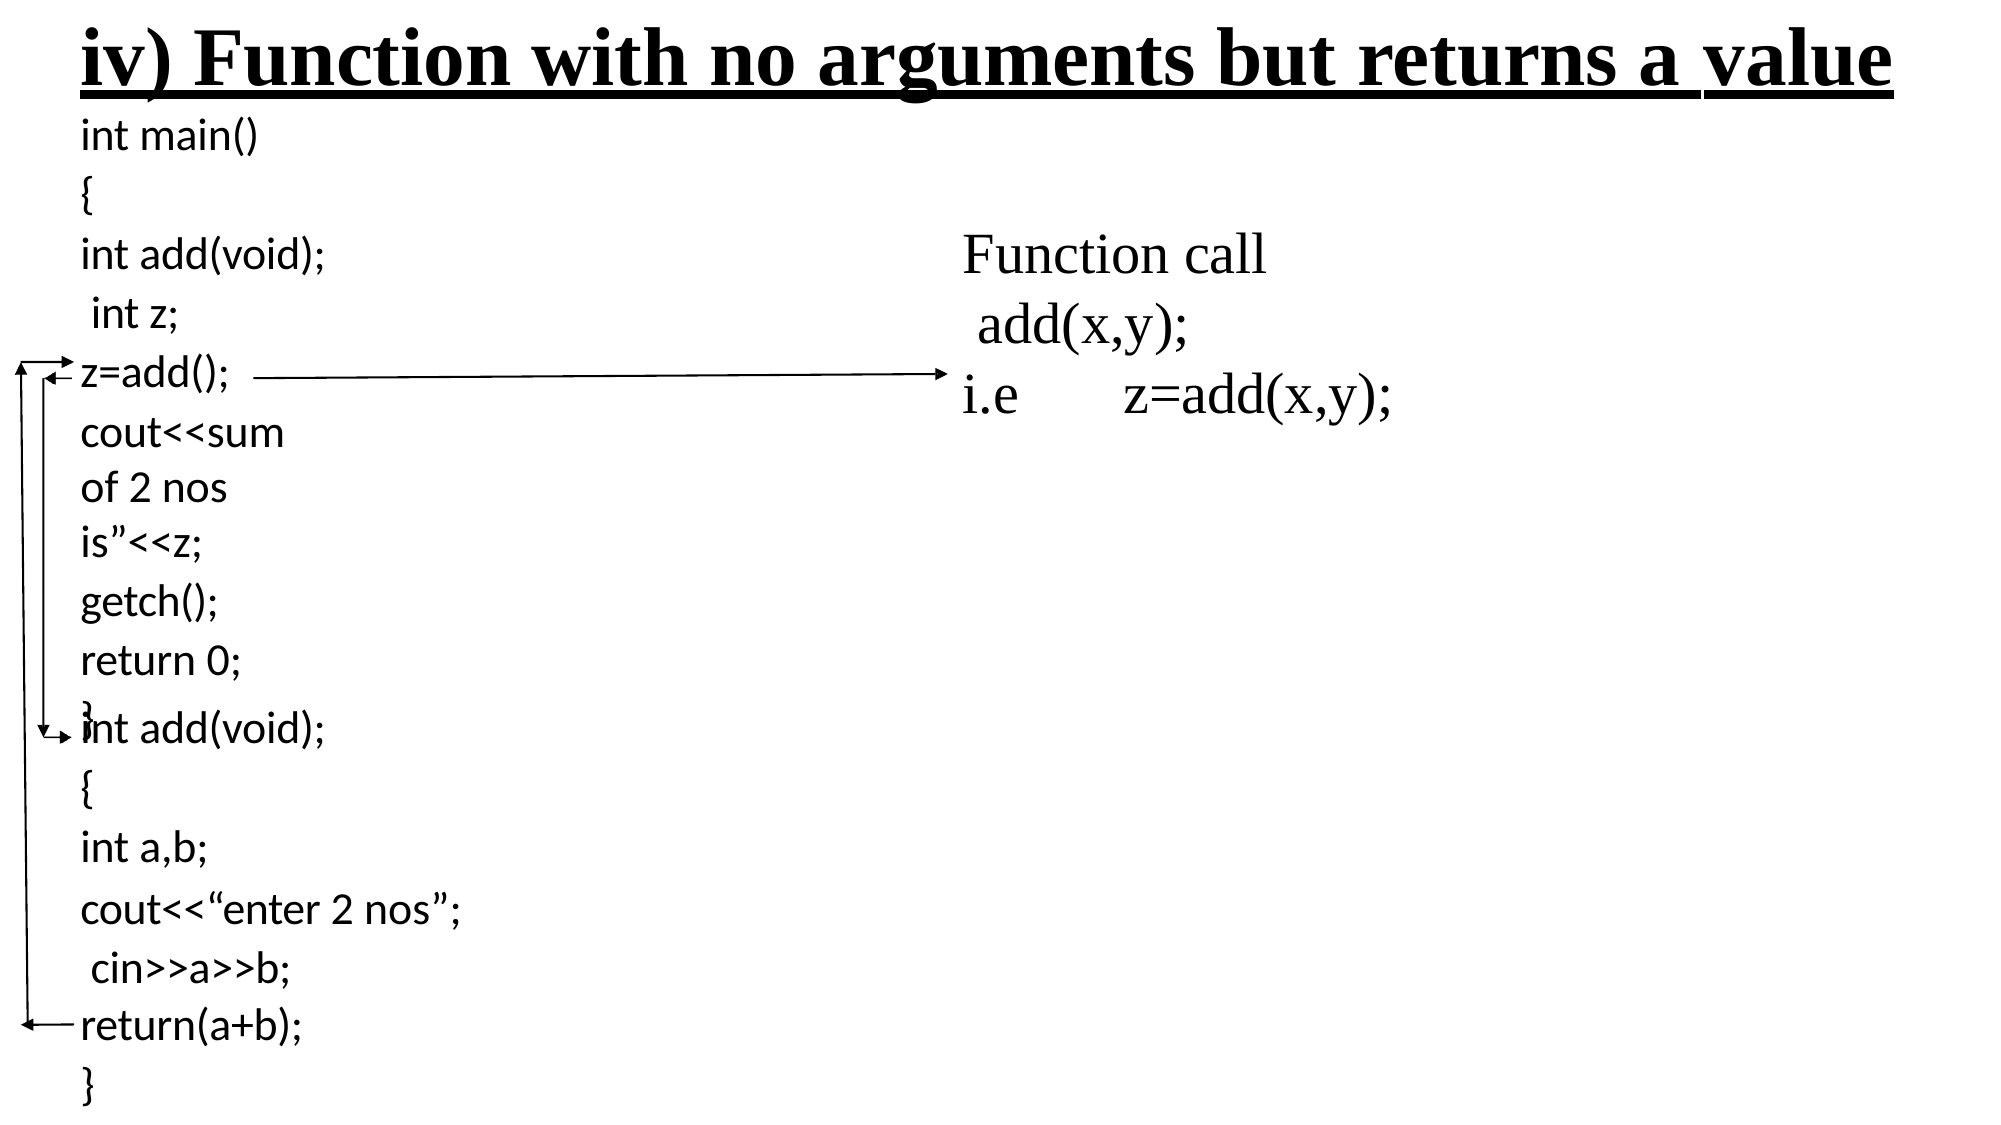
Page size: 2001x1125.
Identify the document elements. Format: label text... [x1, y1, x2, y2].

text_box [14, 355, 75, 1032]
title iv) Function with no arguments but returns a value [78, 0, 1902, 190]
text_box Function call add(x,y); [960, 212, 1271, 352]
text_box int add(void); int z; z=add(); cout<<sum of 2 nos is”<<z; getch(); return 0; } [78, 216, 583, 744]
text_box [253, 367, 948, 381]
text_box i.e z=add(x,y); [960, 352, 1395, 425]
text_box int main() { [78, 98, 264, 216]
text_box int add(void); { int a,b; cout<<“enter 2 nos”; cin>>a>>b; return(a+b); } [78, 691, 471, 1109]
